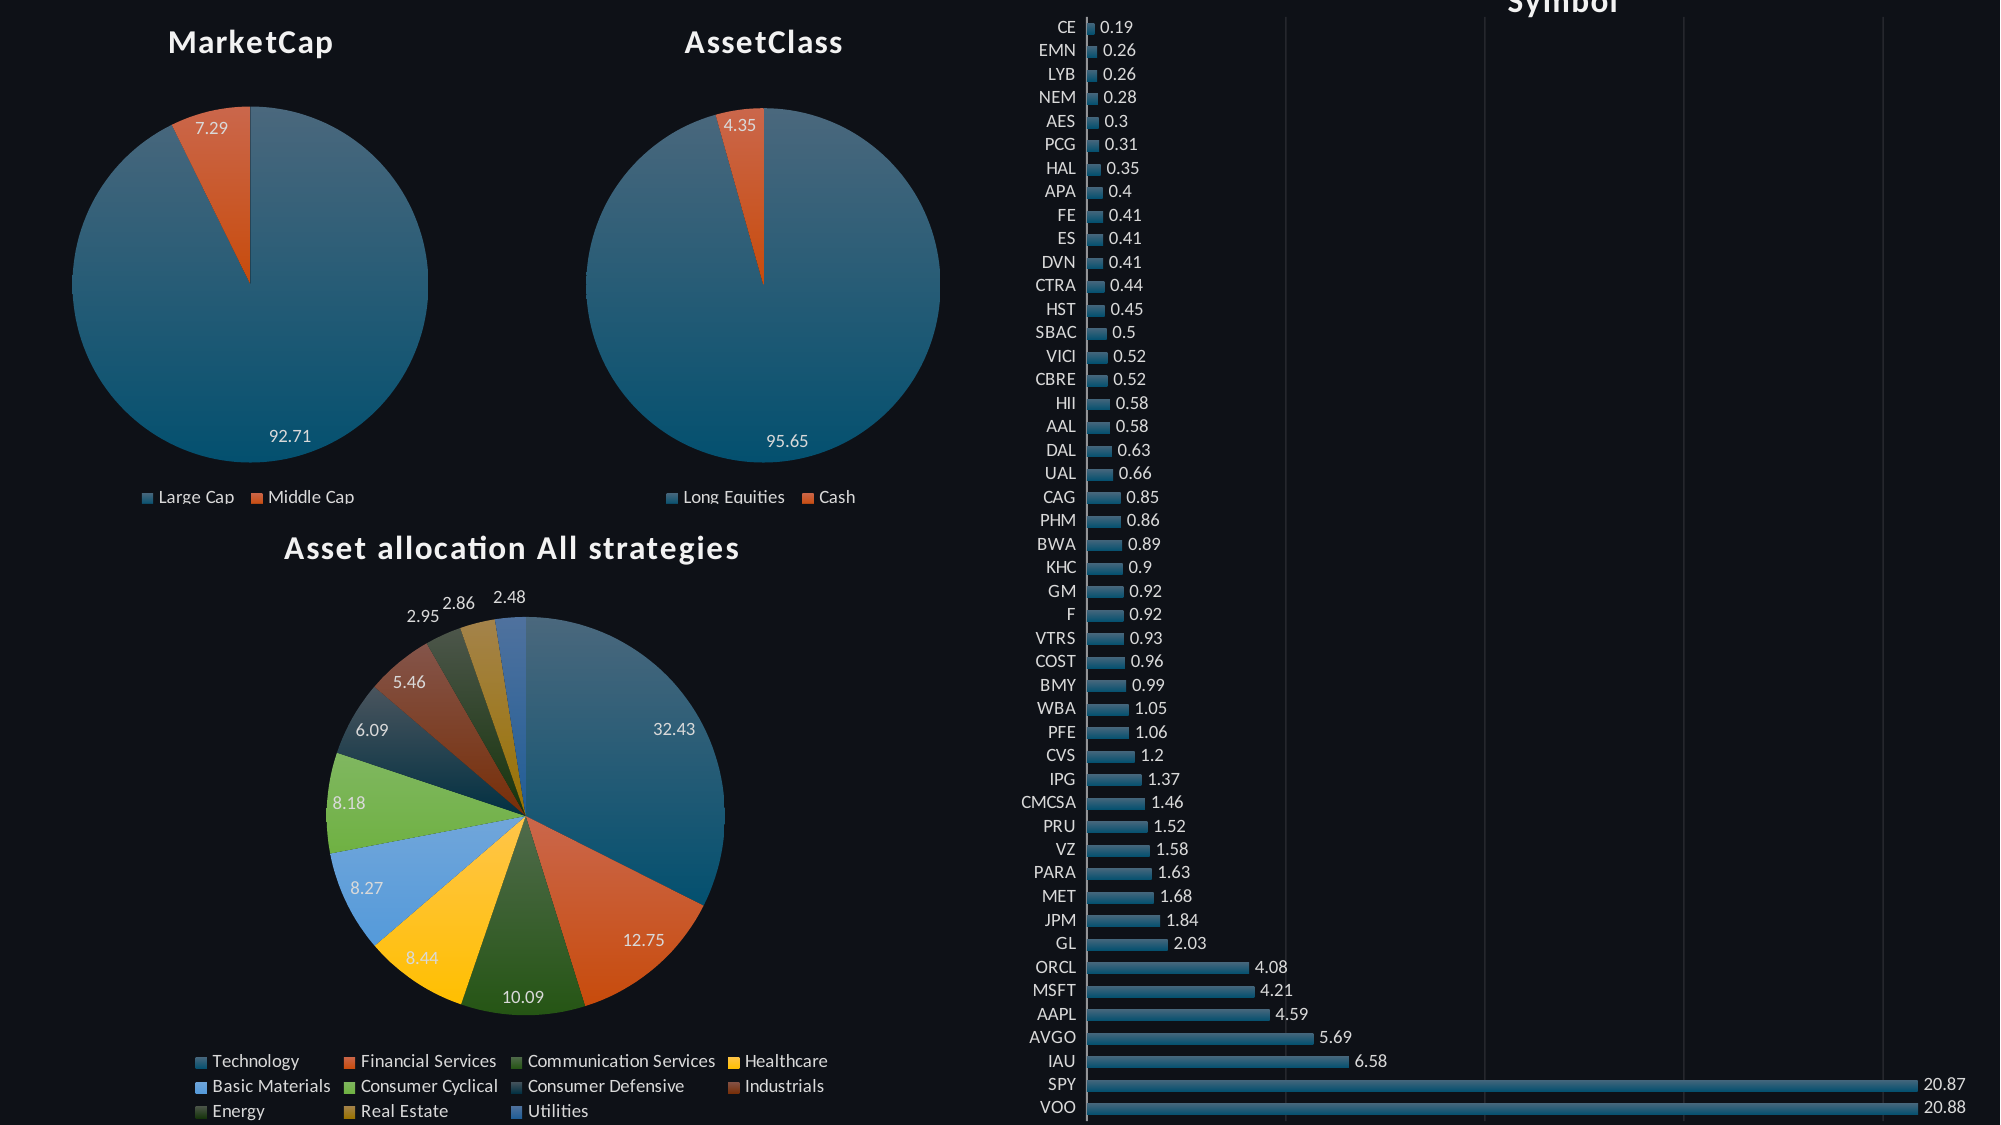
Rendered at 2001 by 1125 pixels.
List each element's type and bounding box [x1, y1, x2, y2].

chart [0, 0, 2000, 1125]
